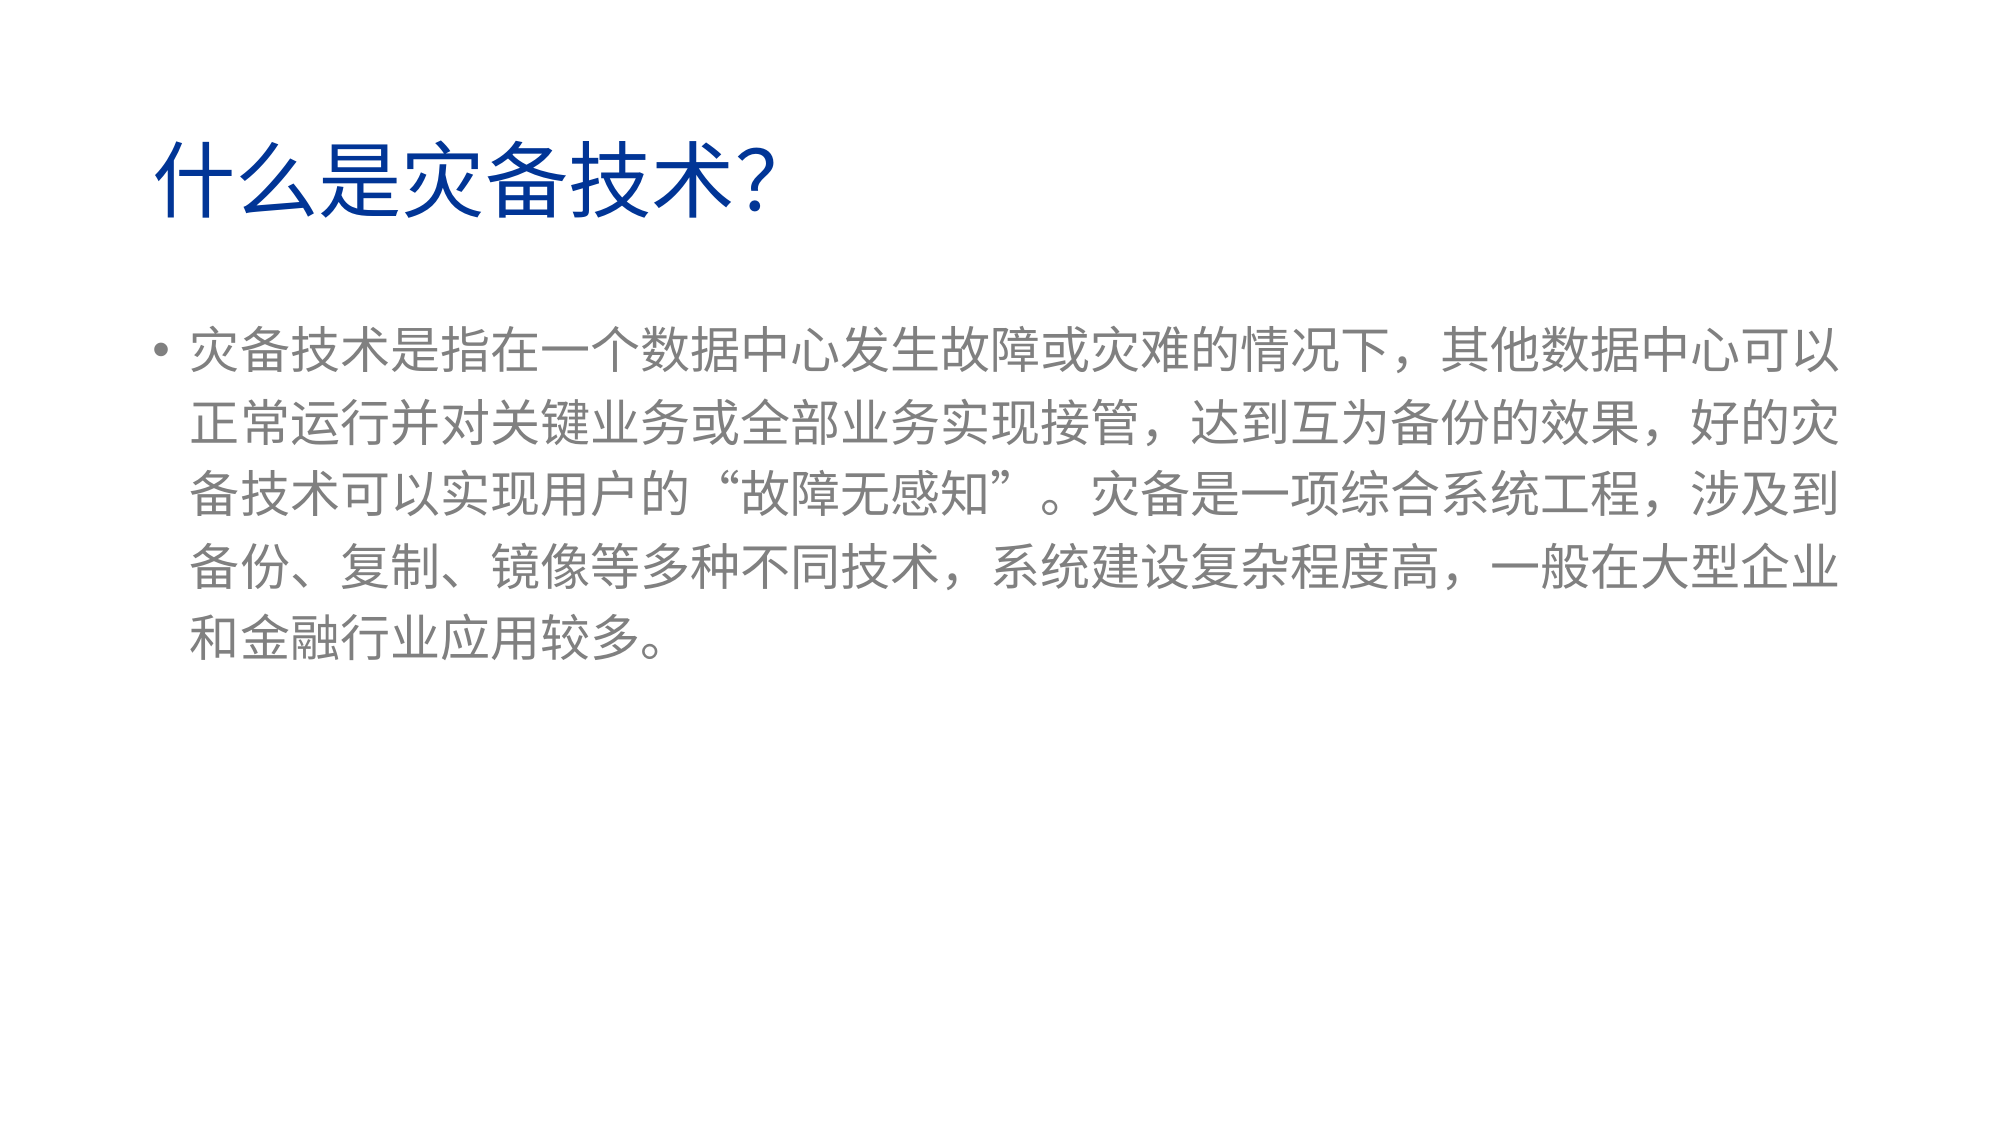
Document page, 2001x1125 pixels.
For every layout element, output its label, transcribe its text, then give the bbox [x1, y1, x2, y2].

list 灾备技术是指在一个数据中心发生故障或灾难的情况下，其他数据中心可以正常运行并对关键业务或全部业务实现接管，达到互为备份的效果，好的灾备技术可以实现用户的“故障无感知”。灾备是一项综合系统工程，涉及到备份、复制、镜像等多种不同技术，系统建设复杂程度高，一般在大型企业和金融行业应用较多。 [137, 299, 1863, 1014]
title 什么是灾备技术？ [137, 59, 1863, 278]
